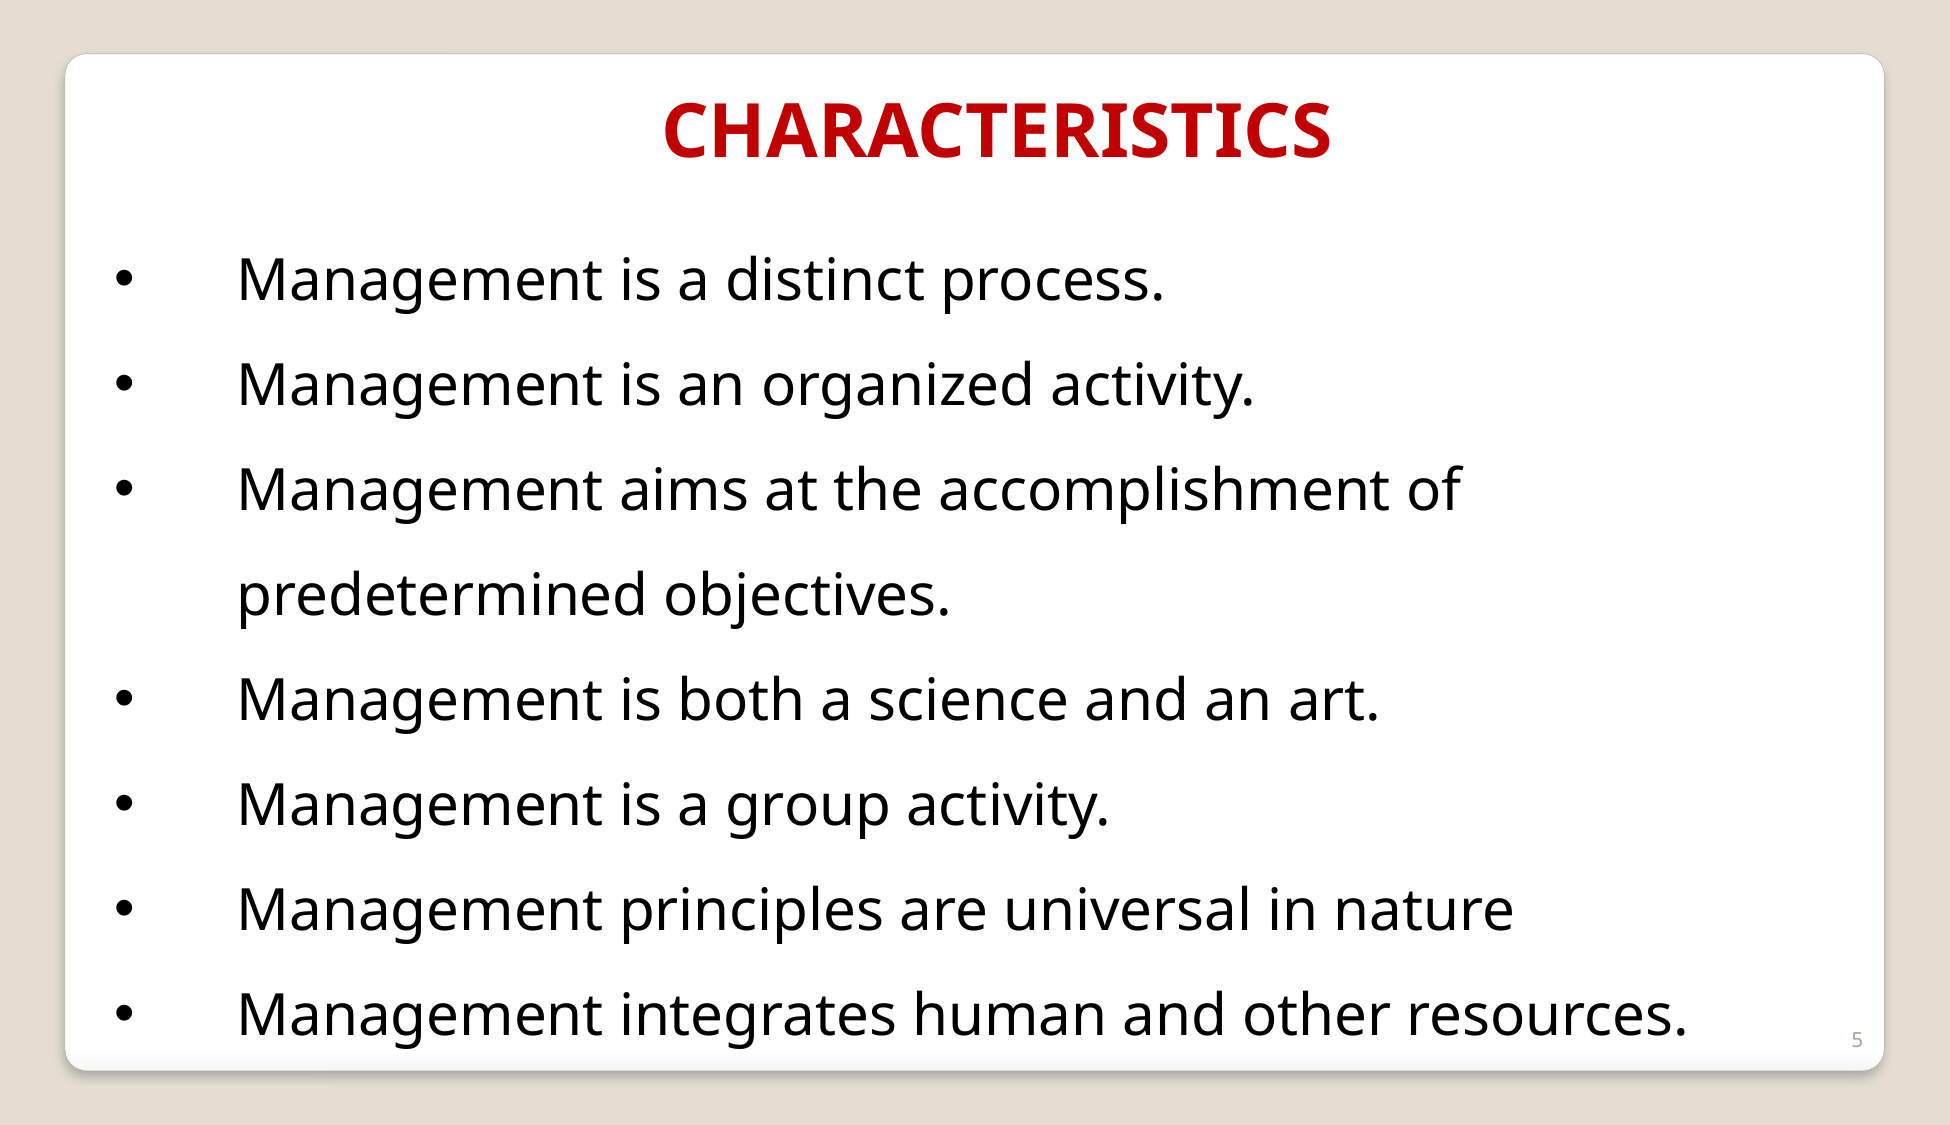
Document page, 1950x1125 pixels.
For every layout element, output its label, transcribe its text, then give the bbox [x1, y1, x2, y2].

text_box CHARACTERISTICS [462, 74, 1552, 180]
slide_number 5 [1780, 1002, 1878, 1063]
text_box Management is a distinct process. Management is an organized activity. Management aims at the accomplishment of predetermined objectives. Management is both a science and an art. Management is a group activity. Management principles are universal in nature Management integrates human and other resources. [99, 199, 1813, 1055]
